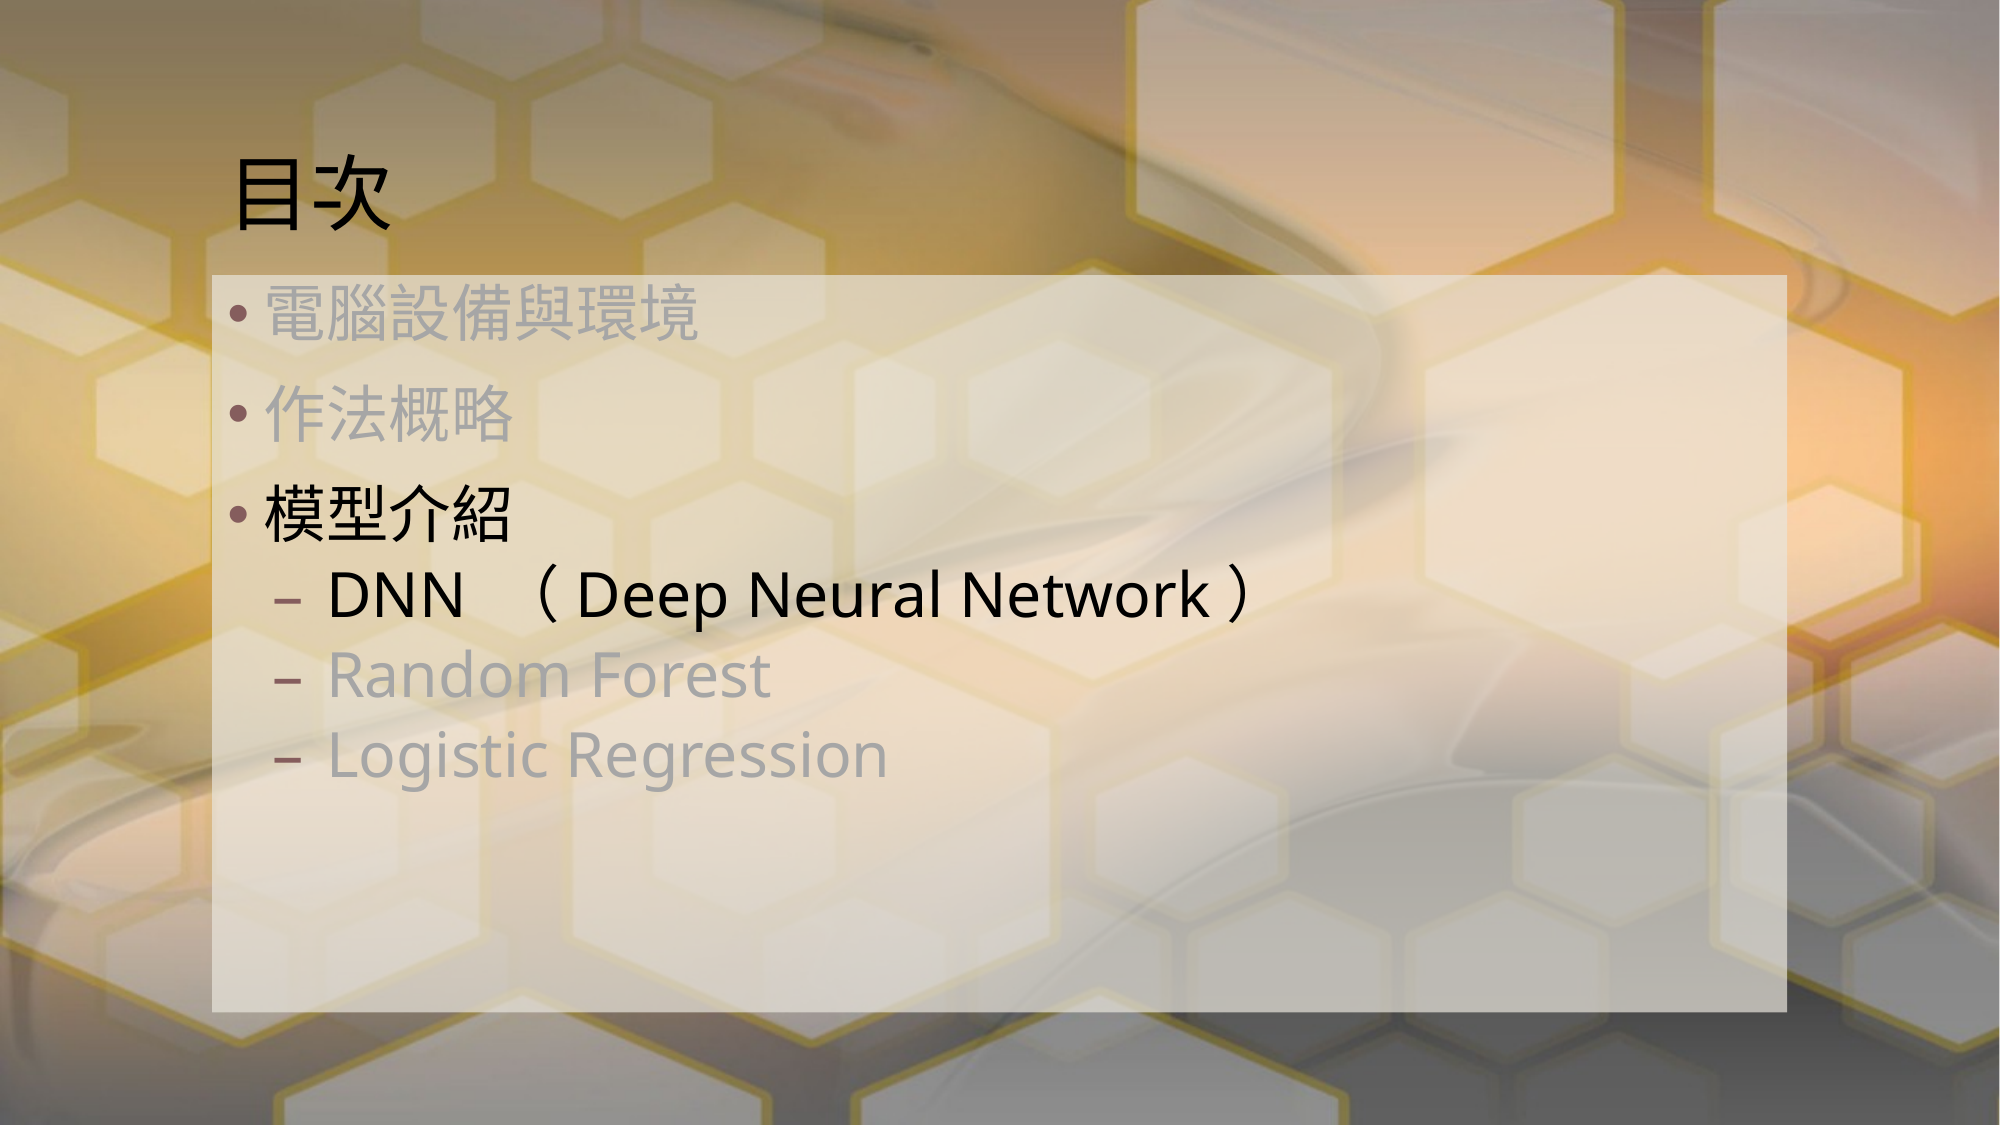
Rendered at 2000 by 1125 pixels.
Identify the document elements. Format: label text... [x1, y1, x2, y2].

picture [0, 0, 2000, 1125]
title 目次 [212, 62, 1788, 250]
list 電腦設備與環境 作法概略 模型介紹 DNN （Deep Neural Network） Random Forest Logistic Regression [212, 275, 1788, 1013]
